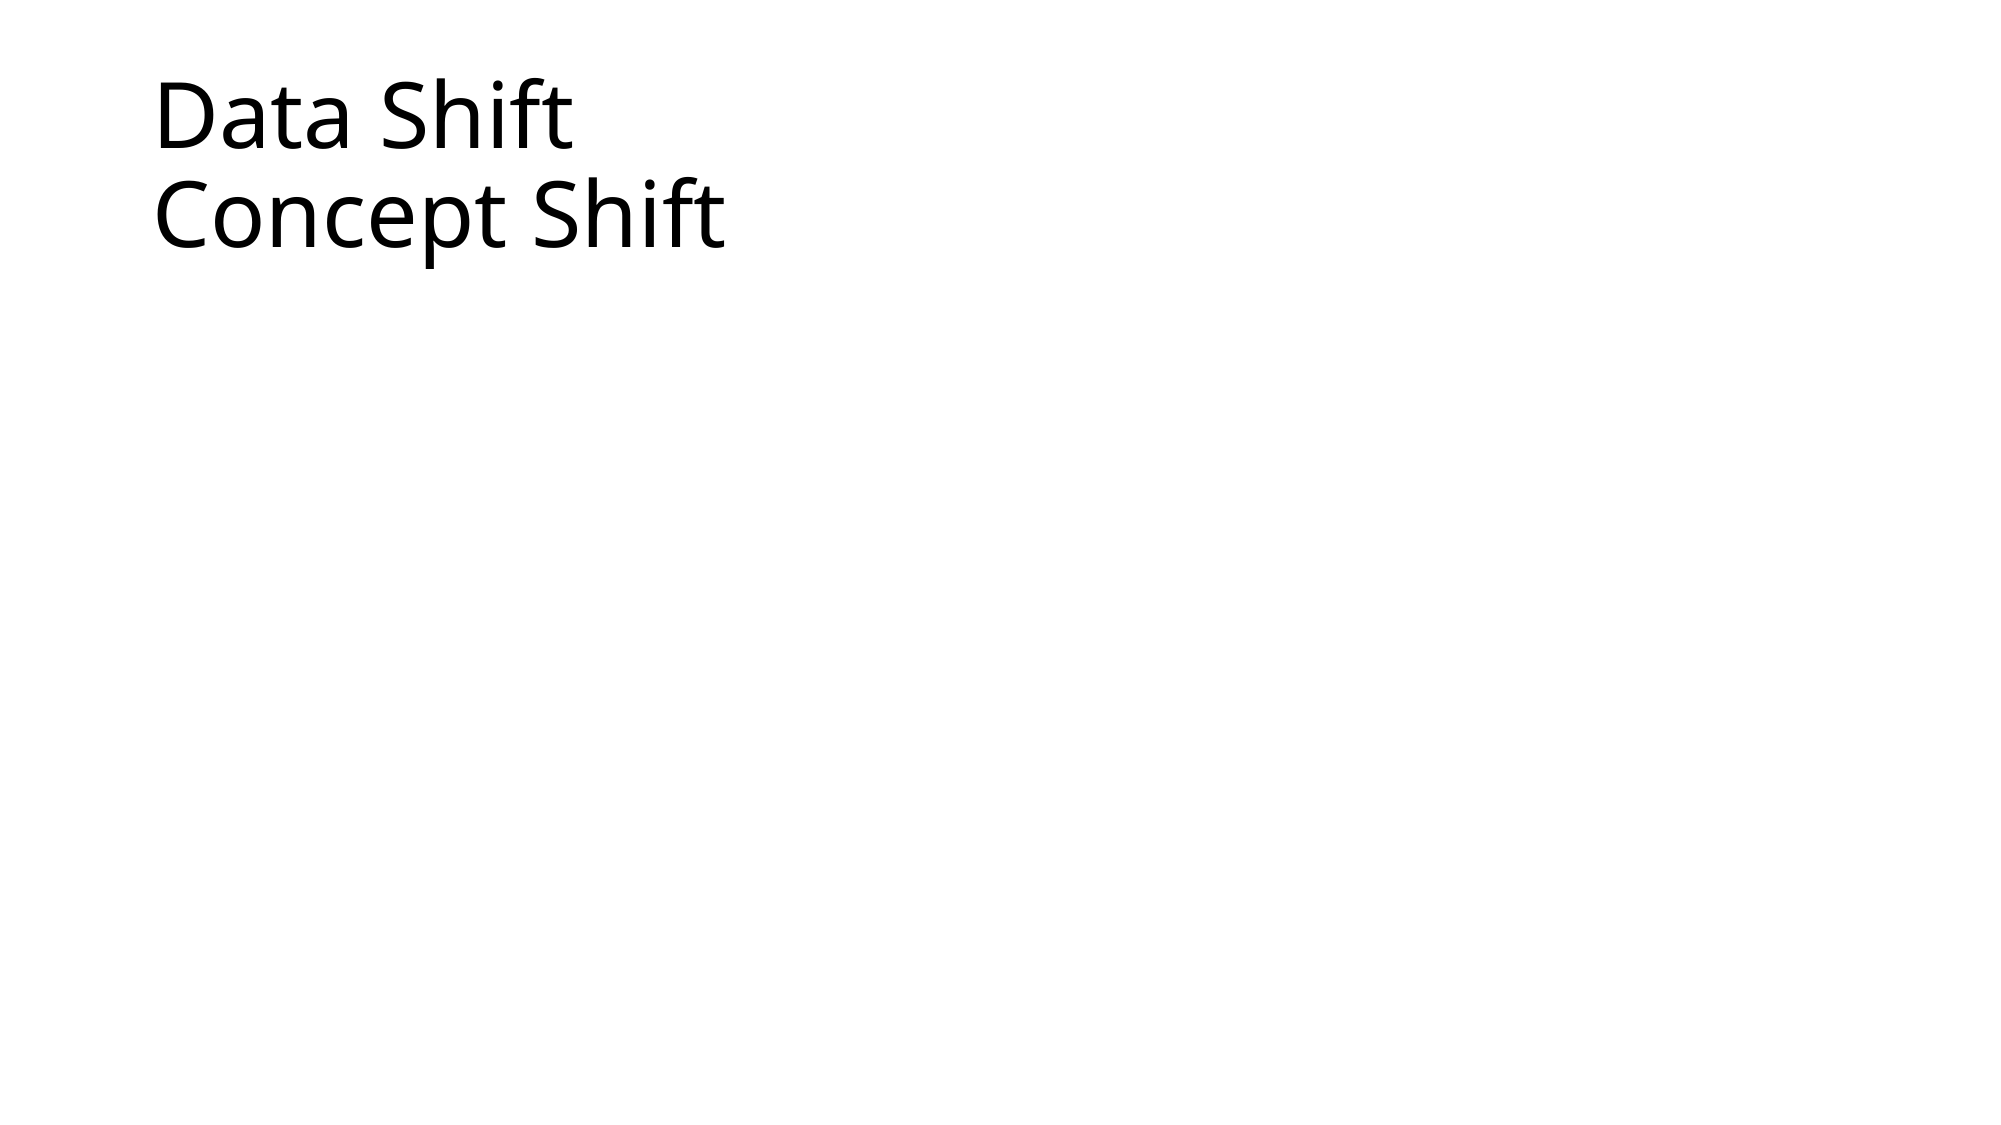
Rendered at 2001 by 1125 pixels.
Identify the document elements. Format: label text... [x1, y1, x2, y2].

title Data Shift Concept Shift [137, 59, 1863, 278]
